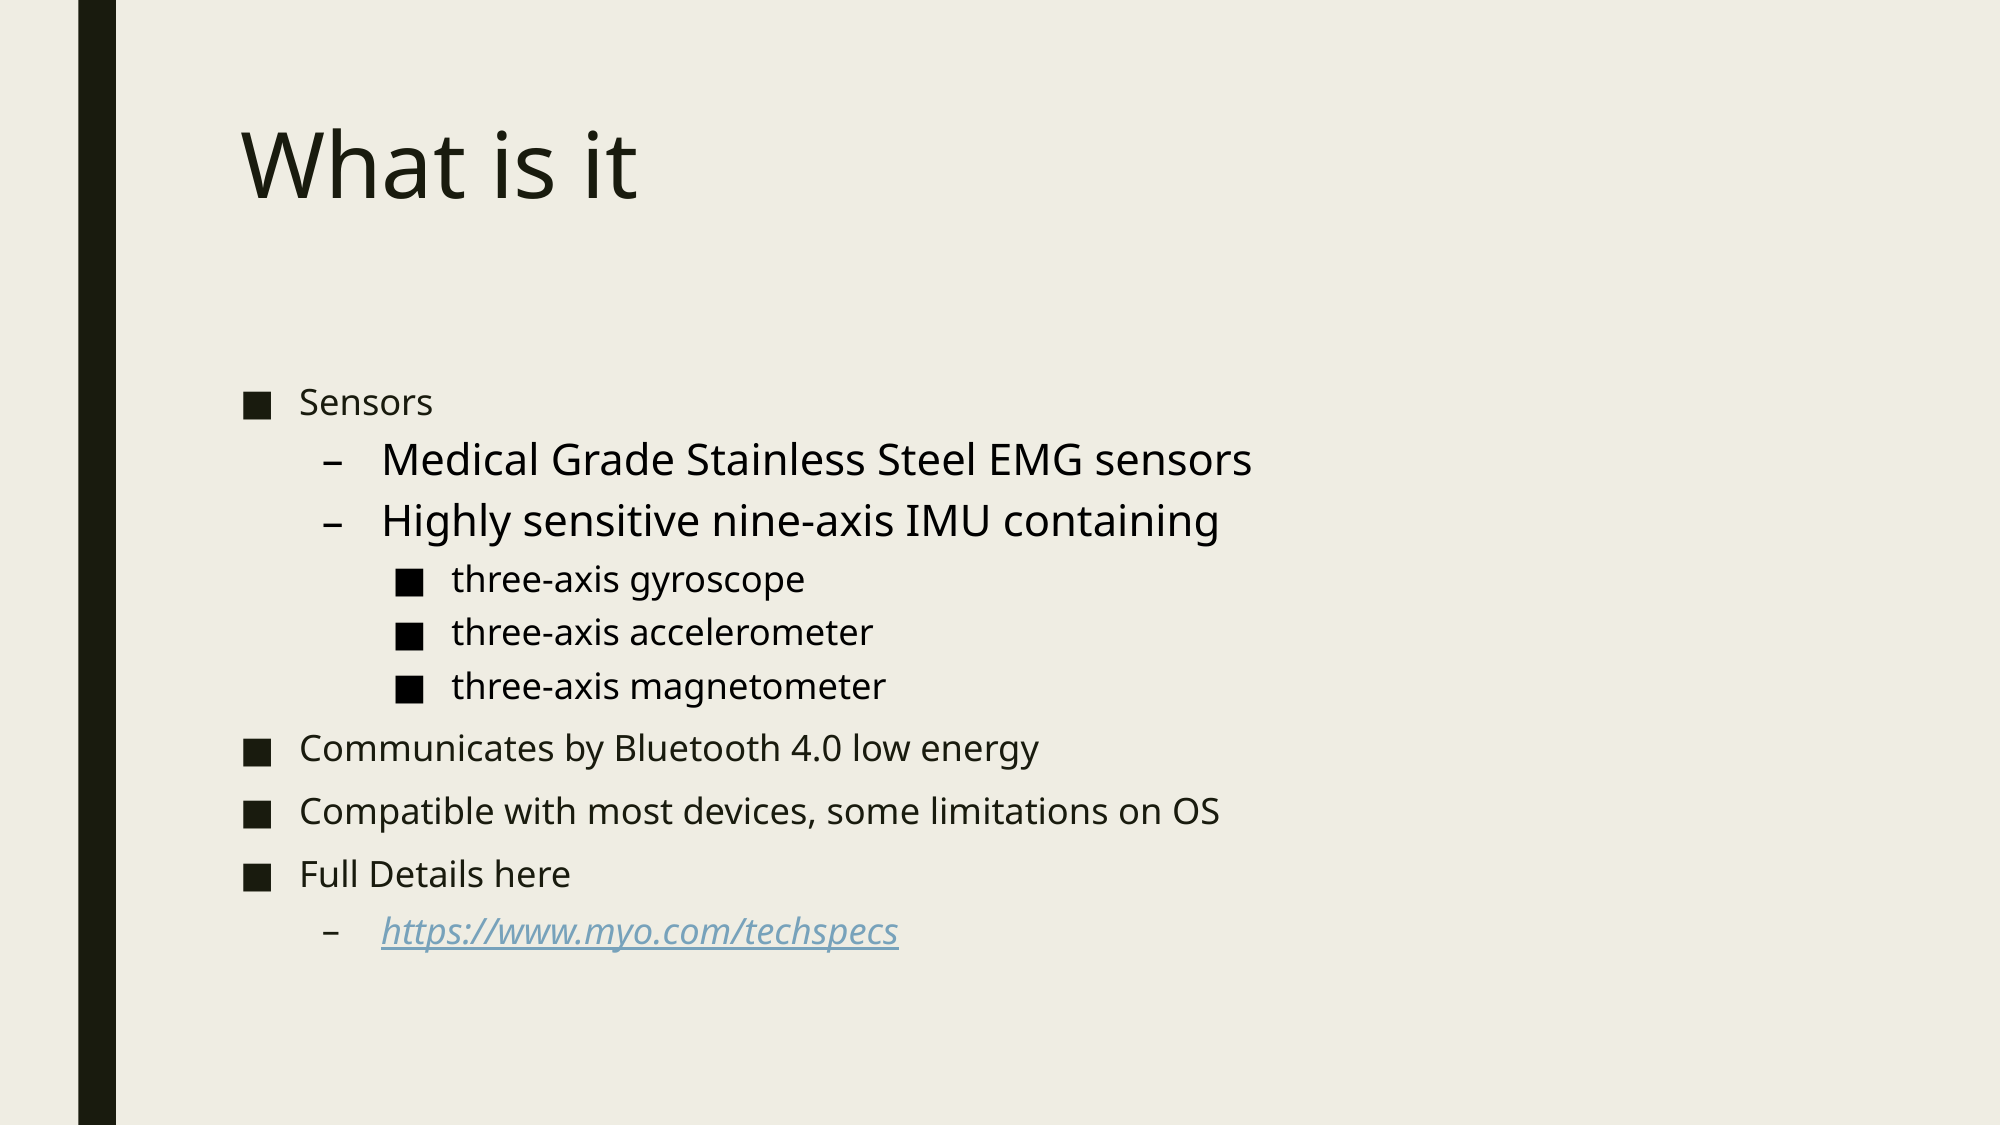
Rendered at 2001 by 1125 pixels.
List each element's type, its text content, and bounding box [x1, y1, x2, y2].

title What is it [225, 112, 1800, 357]
list Sensors Medical Grade Stainless Steel EMG sensors Highly sensitive nine-axis IMU containing three-axis gyroscope three-axis accelerometer three-axis magnetometer Communicates by Bluetooth 4.0 low energy Compatible with most devices, some limitations on OS Full Details here https://www.myo.com/techspecs [225, 375, 1800, 963]
